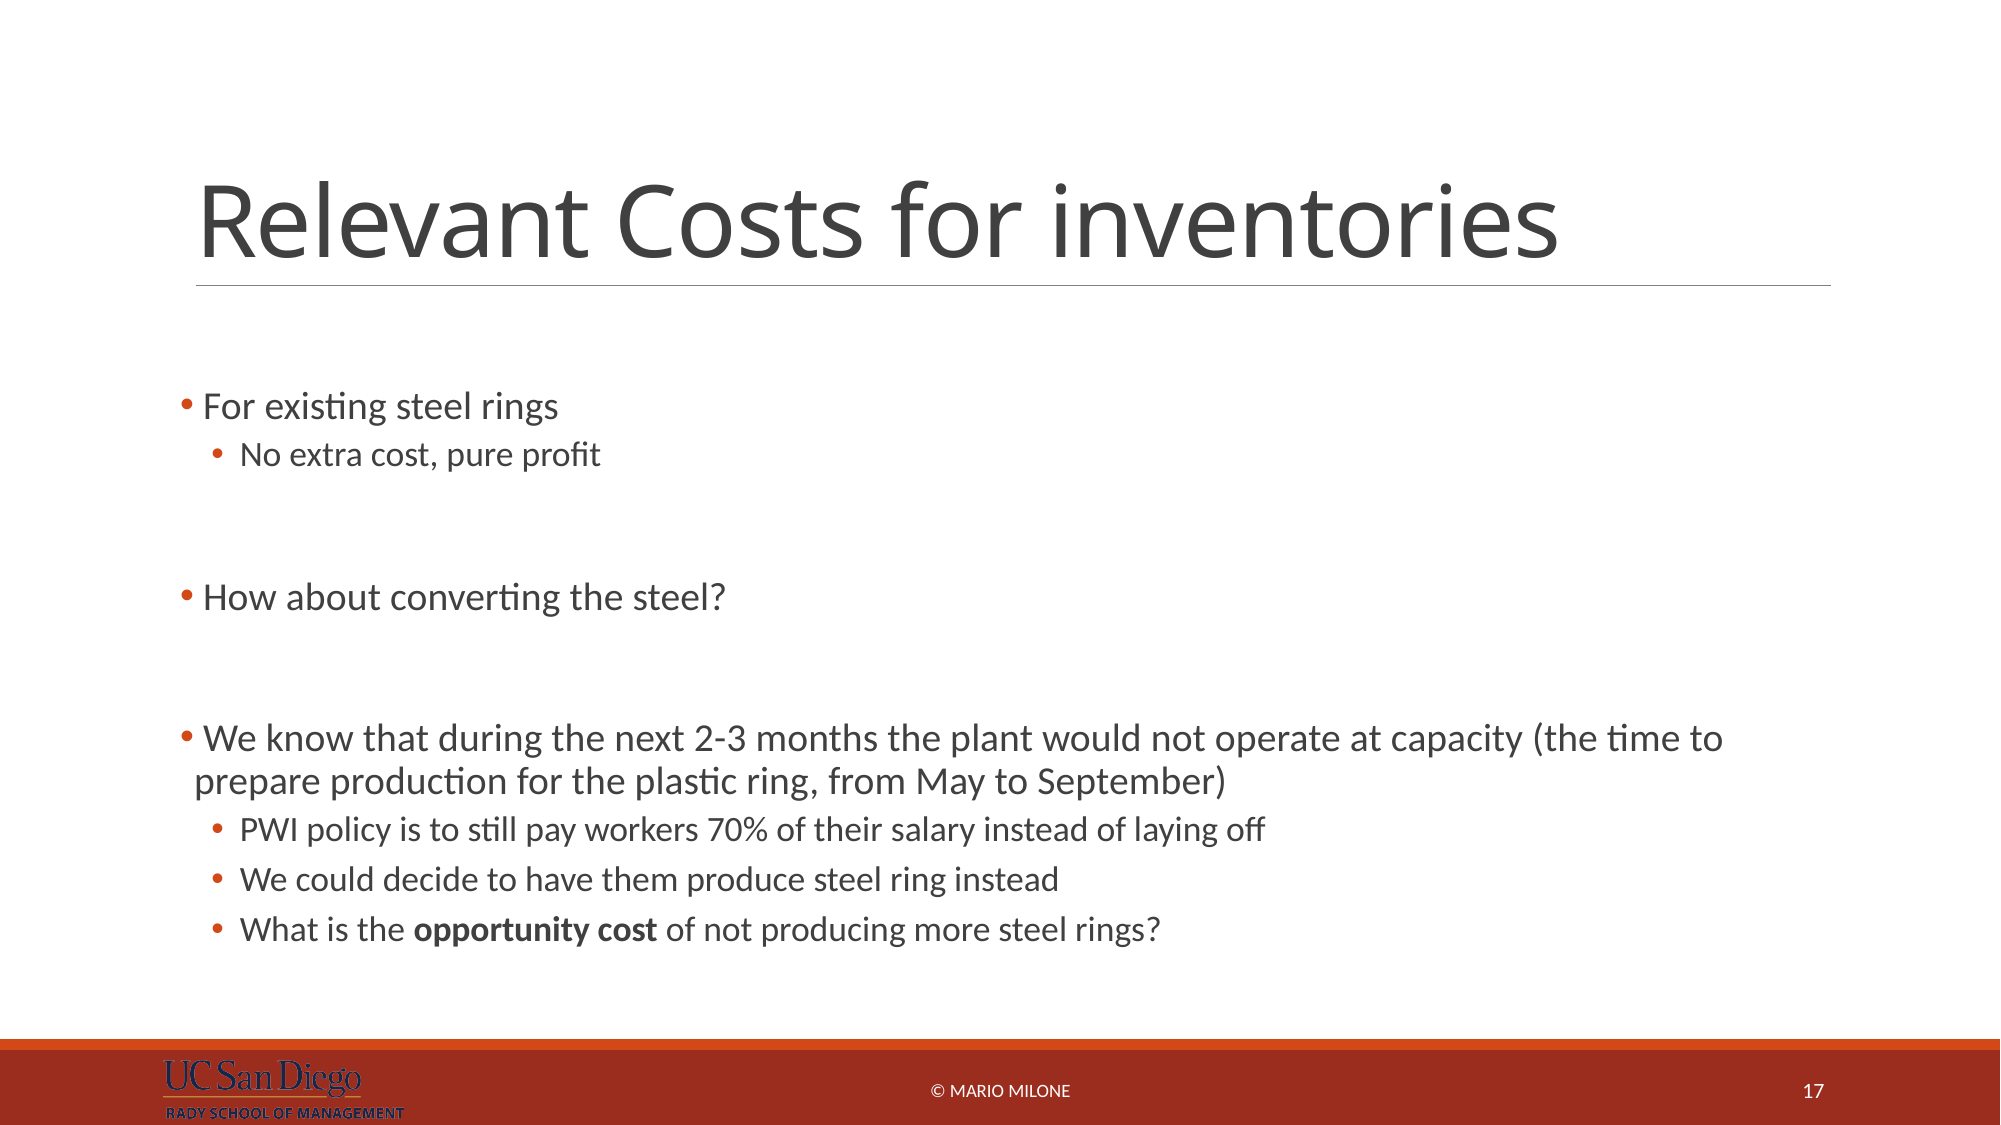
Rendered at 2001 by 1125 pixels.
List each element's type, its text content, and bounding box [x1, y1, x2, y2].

picture [160, 1056, 407, 1123]
footer © Mario Milone [604, 1059, 1396, 1120]
title Relevant Costs for inventories [180, 47, 1830, 285]
slide_number 17 [1624, 1059, 1840, 1120]
list For existing steel rings No extra cost, pure profit How about converting the steel? We know that during the next 2-3 months the plant would not operate at capacity (the time to prepare production for the plastic ring, from May to September) PWI policy is to still pay workers 70% of their salary instead of laying off We could decide to have them produce steel ring instead What is the opportunity cost of not producing more steel rings? [180, 302, 1830, 963]
